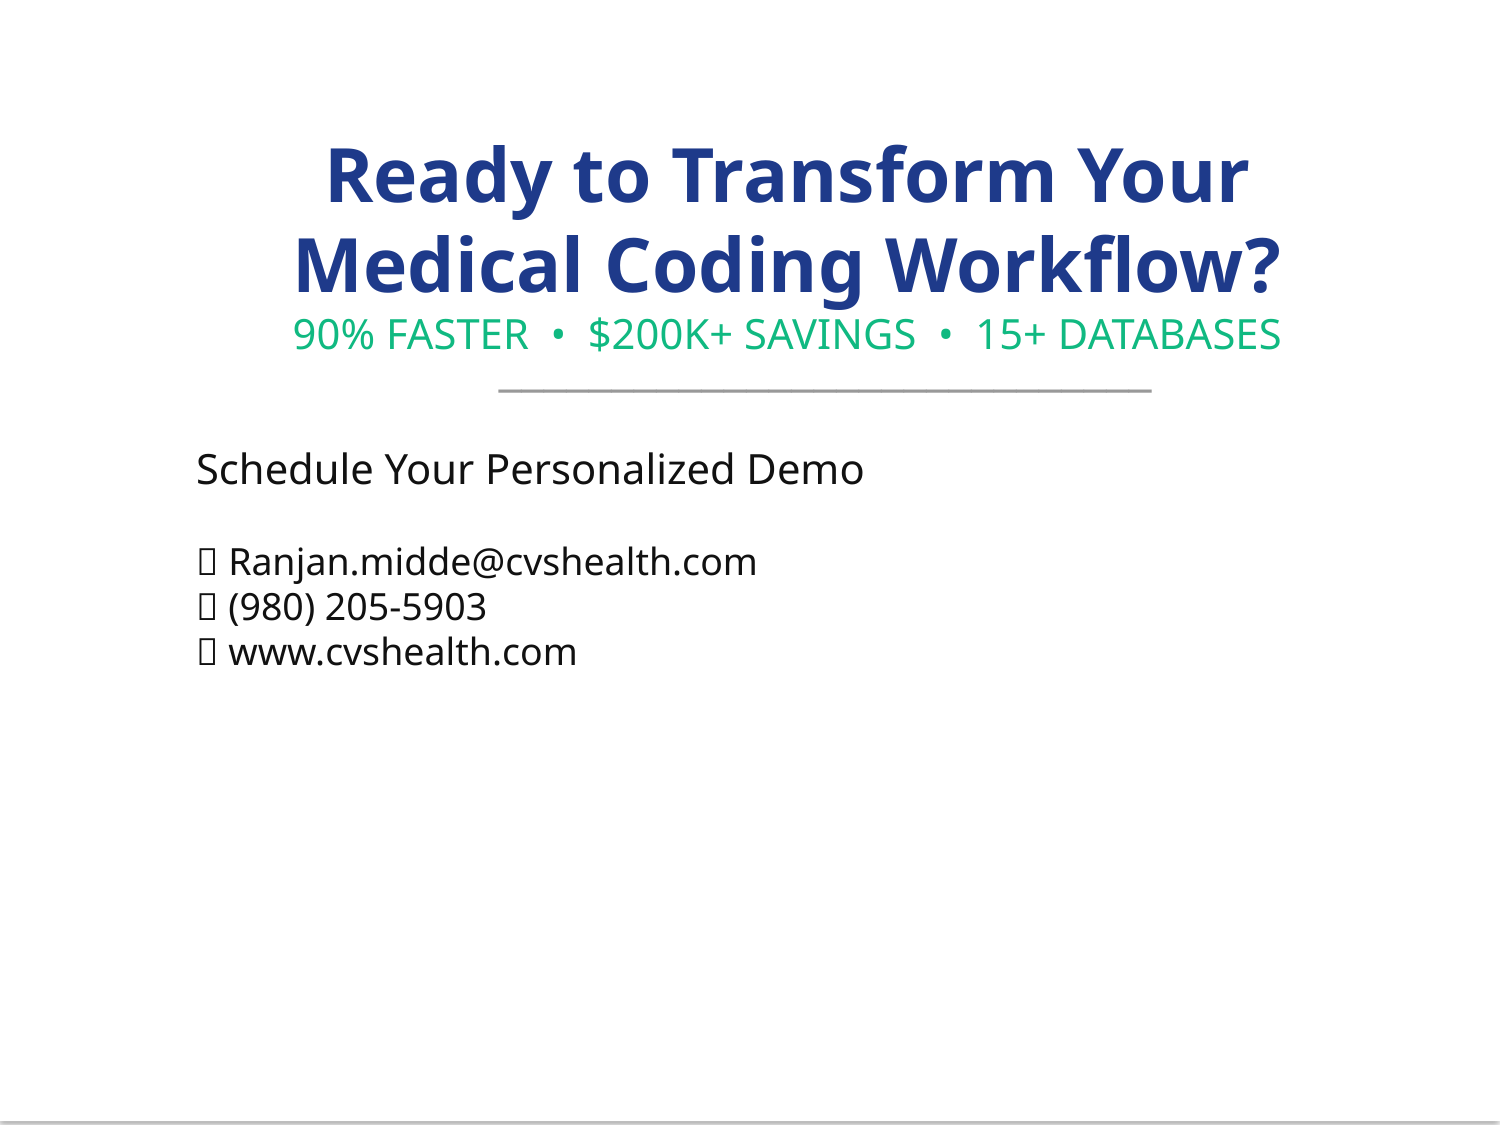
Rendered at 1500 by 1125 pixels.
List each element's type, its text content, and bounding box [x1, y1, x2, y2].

text_box [0, 0, 1500, 1122]
text_box Schedule Your Personalized Demo 📧 Ranjan.midde@cvshealth.com 📞 (980) 205-5903 🌐 www.cvshealth.com [181, 435, 881, 680]
text_box ───────────────────────────── [483, 359, 1167, 420]
text_box Ready to Transform Your Medical Coding Workflow? 90% FASTER • $200K+ SAVINGS • 15+ DATABASES [277, 120, 1298, 365]
